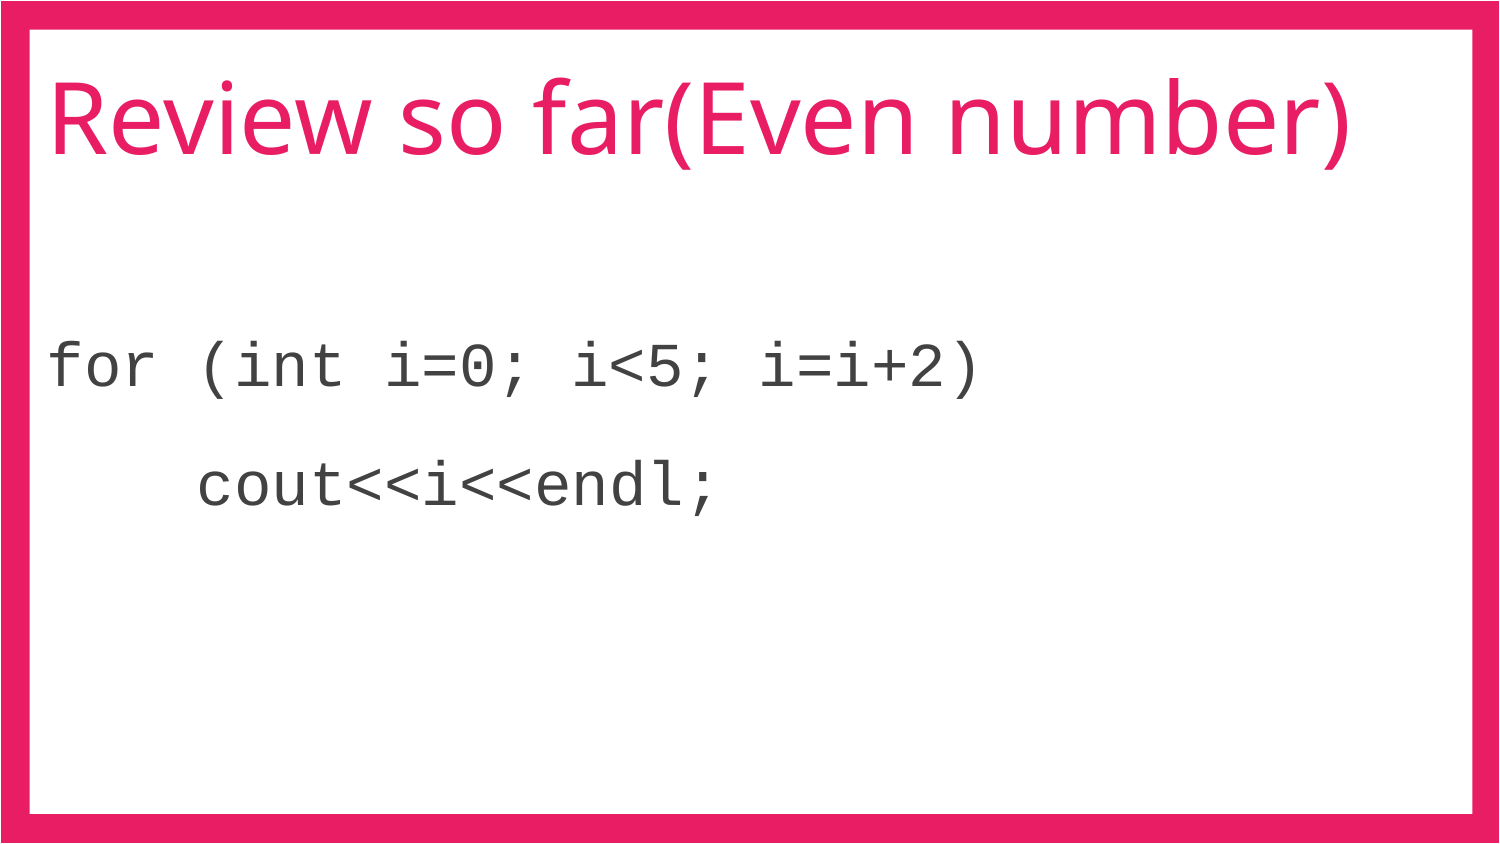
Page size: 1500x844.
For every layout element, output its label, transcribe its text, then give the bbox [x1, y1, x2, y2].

list for (int i=0; i<5; i=i+2) cout<<i<<endl; [31, 189, 1474, 817]
title Review so far(Even number) [31, 28, 1483, 190]
